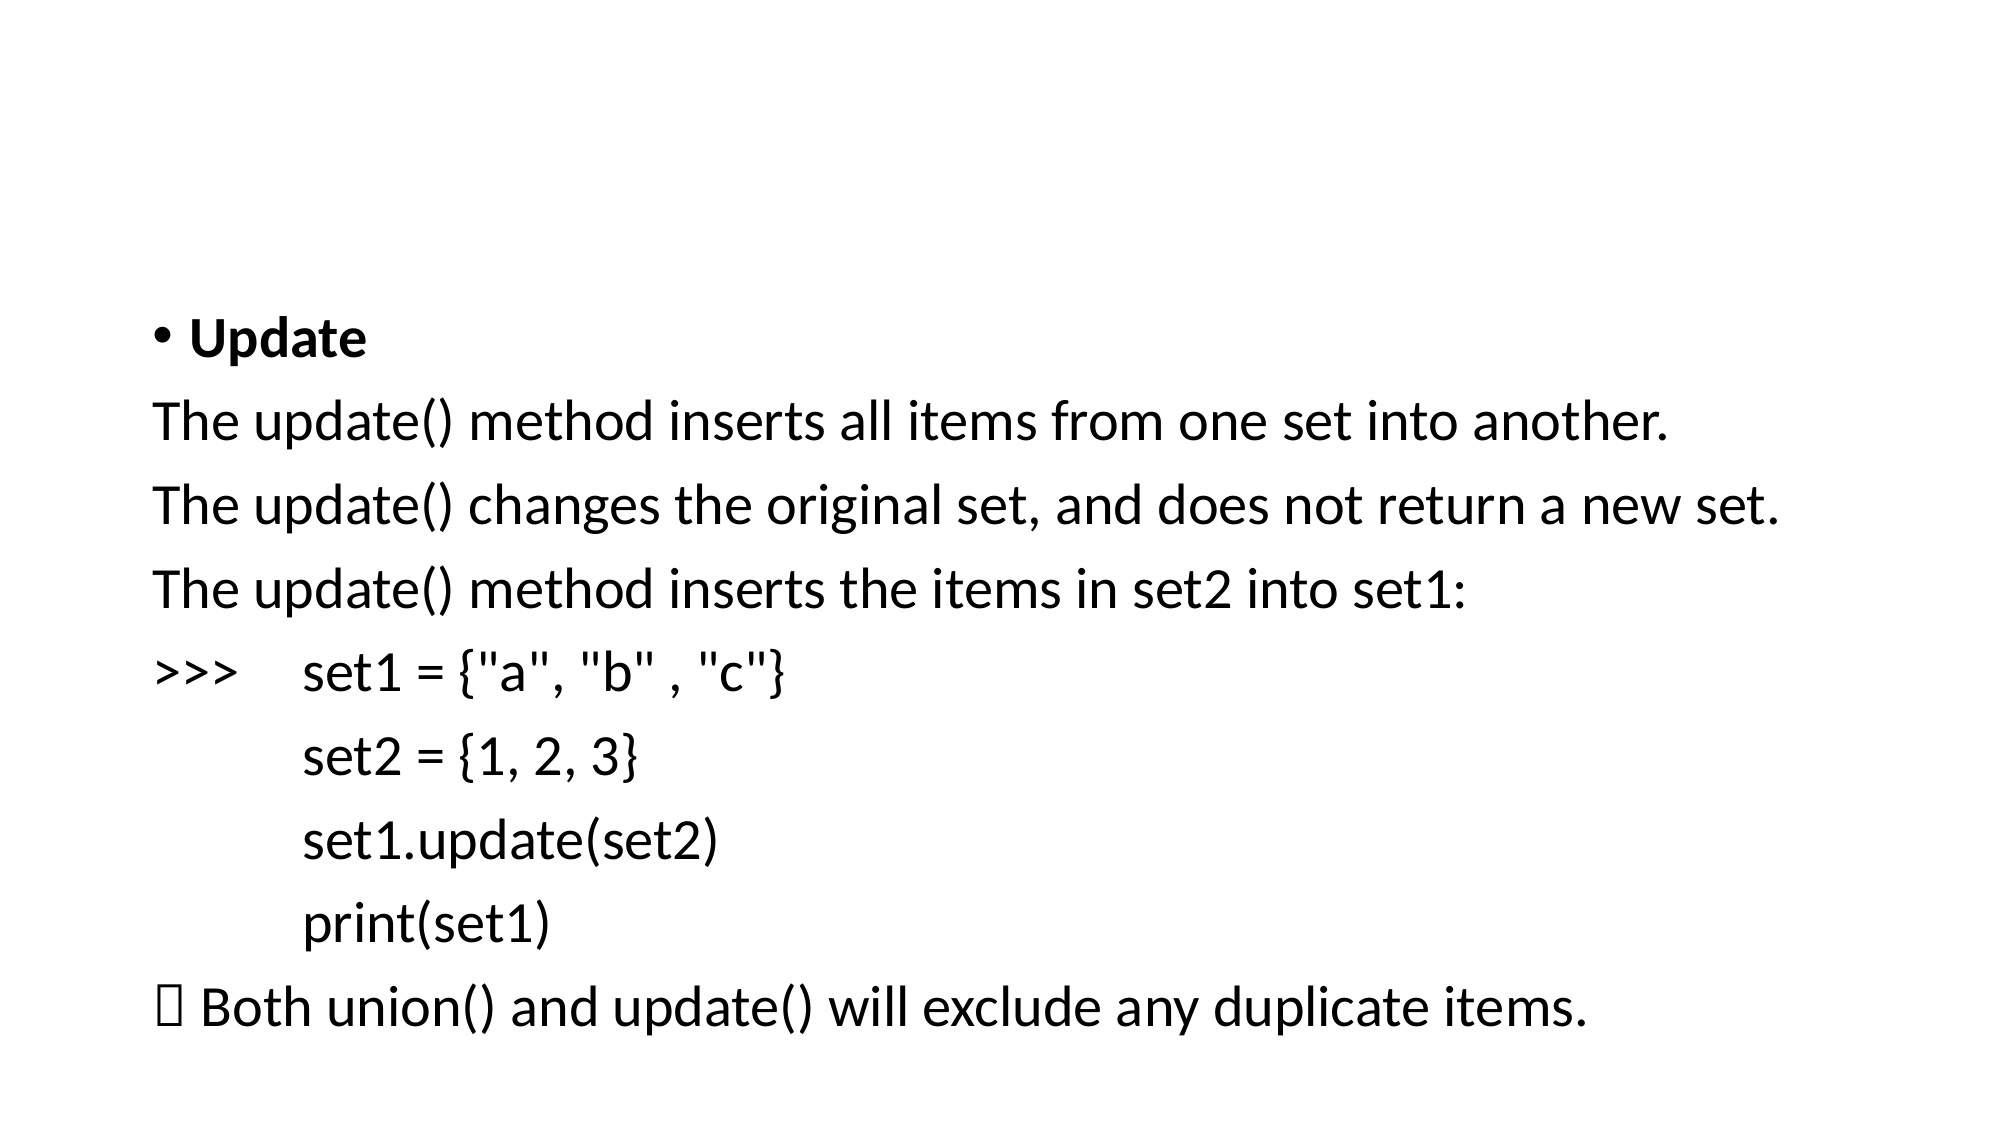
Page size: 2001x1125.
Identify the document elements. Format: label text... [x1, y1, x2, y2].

list Update The update() method inserts all items from one set into another. The update() changes the original set, and does not return a new set. The update() method inserts the items in set2 into set1: >>> set1 = {"a", "b" , "c"} set2 = {1, 2, 3} set1.update(set2) print(set1)  Both union() and update() will exclude any duplicate items. [137, 299, 1863, 1125]
